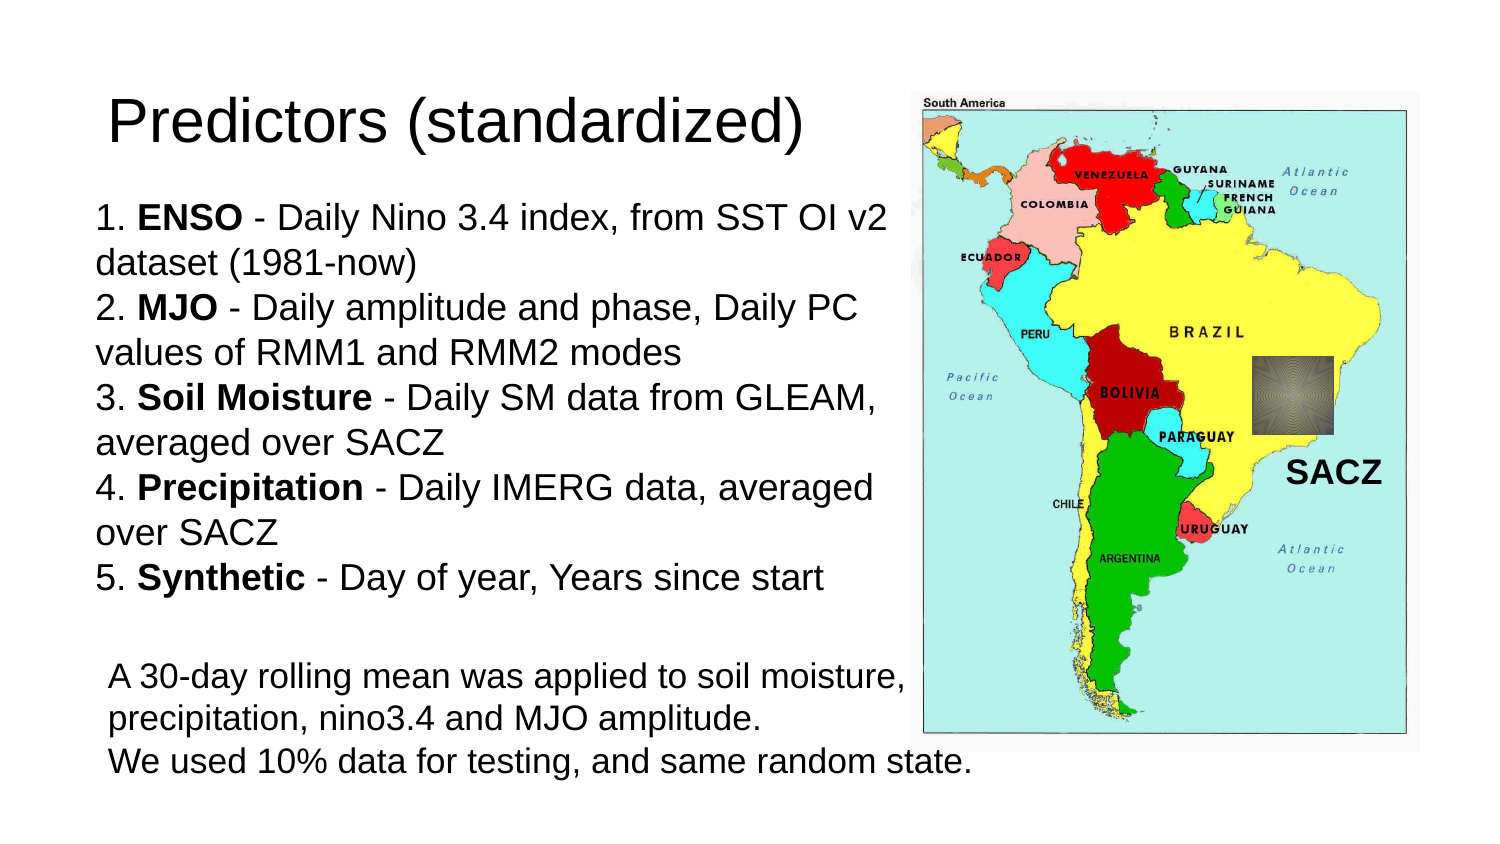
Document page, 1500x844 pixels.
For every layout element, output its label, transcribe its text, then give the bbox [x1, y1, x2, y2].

text_box Predictors (standardized) [92, 65, 859, 178]
text_box A 30-day rolling mean was applied to soil moisture, precipitation, nino3.4 and MJO amplitude. We used 10% data for testing, and same random state. [92, 637, 995, 797]
text_box 1. ENSO - Daily Nino 3.4 index, from SST OI v2 dataset (1981-now) 2. MJO - Daily amplitude and phase, Daily PC values of RMM1 and RMM2 modes 3. Soil Moisture - Daily SM data from GLEAM, averaged over SACZ 4. Precipitation - Daily IMERG data, averaged over SACZ 5. Synthetic - Day of year, Years since start [80, 178, 906, 613]
picture [911, 91, 1420, 753]
